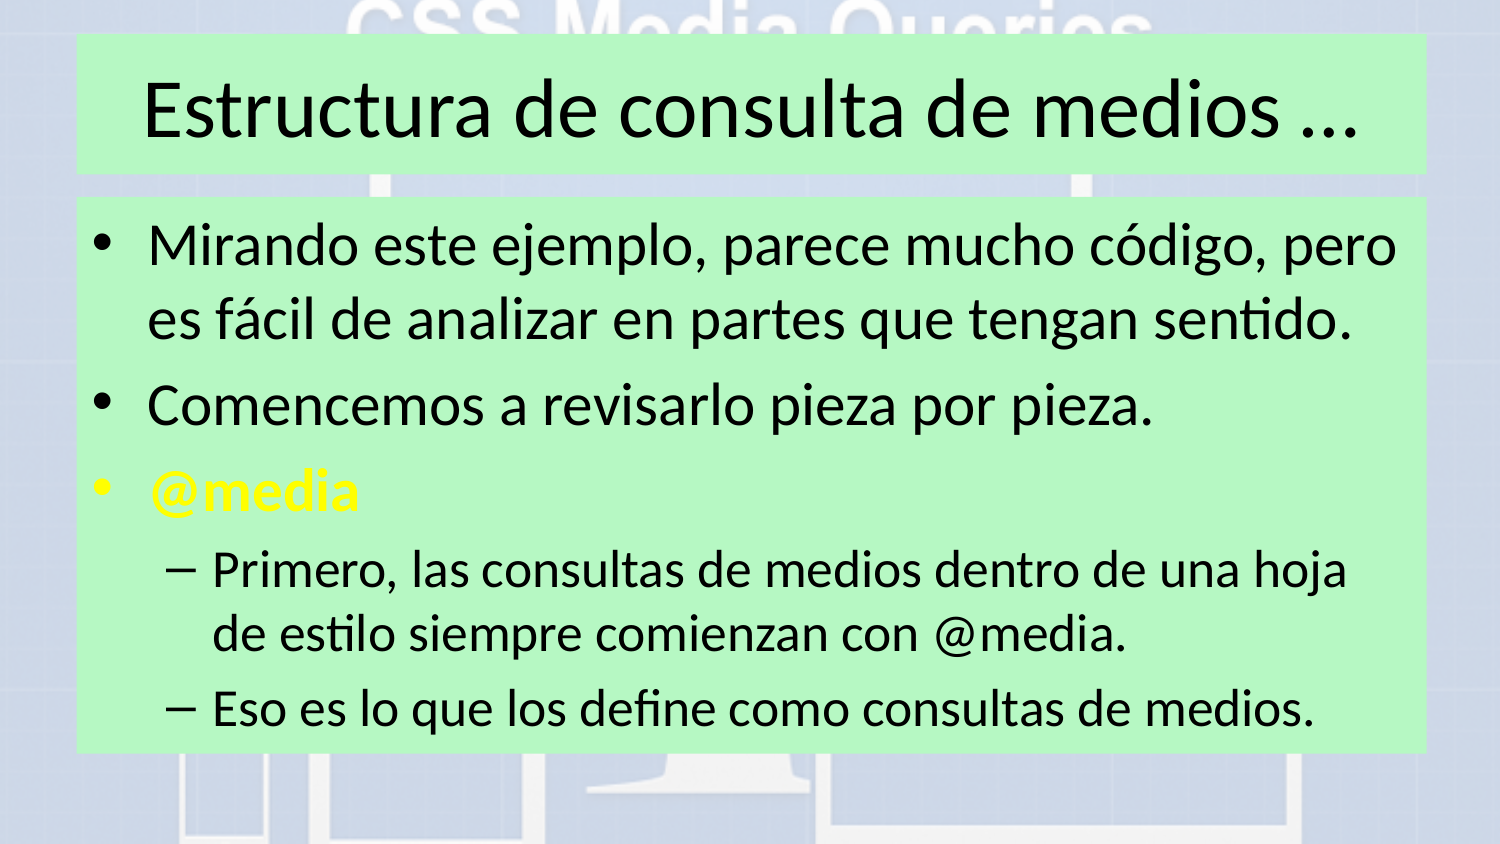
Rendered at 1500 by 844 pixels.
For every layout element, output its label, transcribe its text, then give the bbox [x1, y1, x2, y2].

title Estructura de consulta de medios … [76, 33, 1427, 175]
list Mirando este ejemplo, parece mucho código, pero es fácil de analizar en partes que tengan sentido. Comencemos a revisarlo pieza por pieza. @media Primero, las consultas de medios dentro de una hoja de estilo siempre comienzan con @media. Eso es lo que los define como consultas de medios. [76, 196, 1427, 754]
